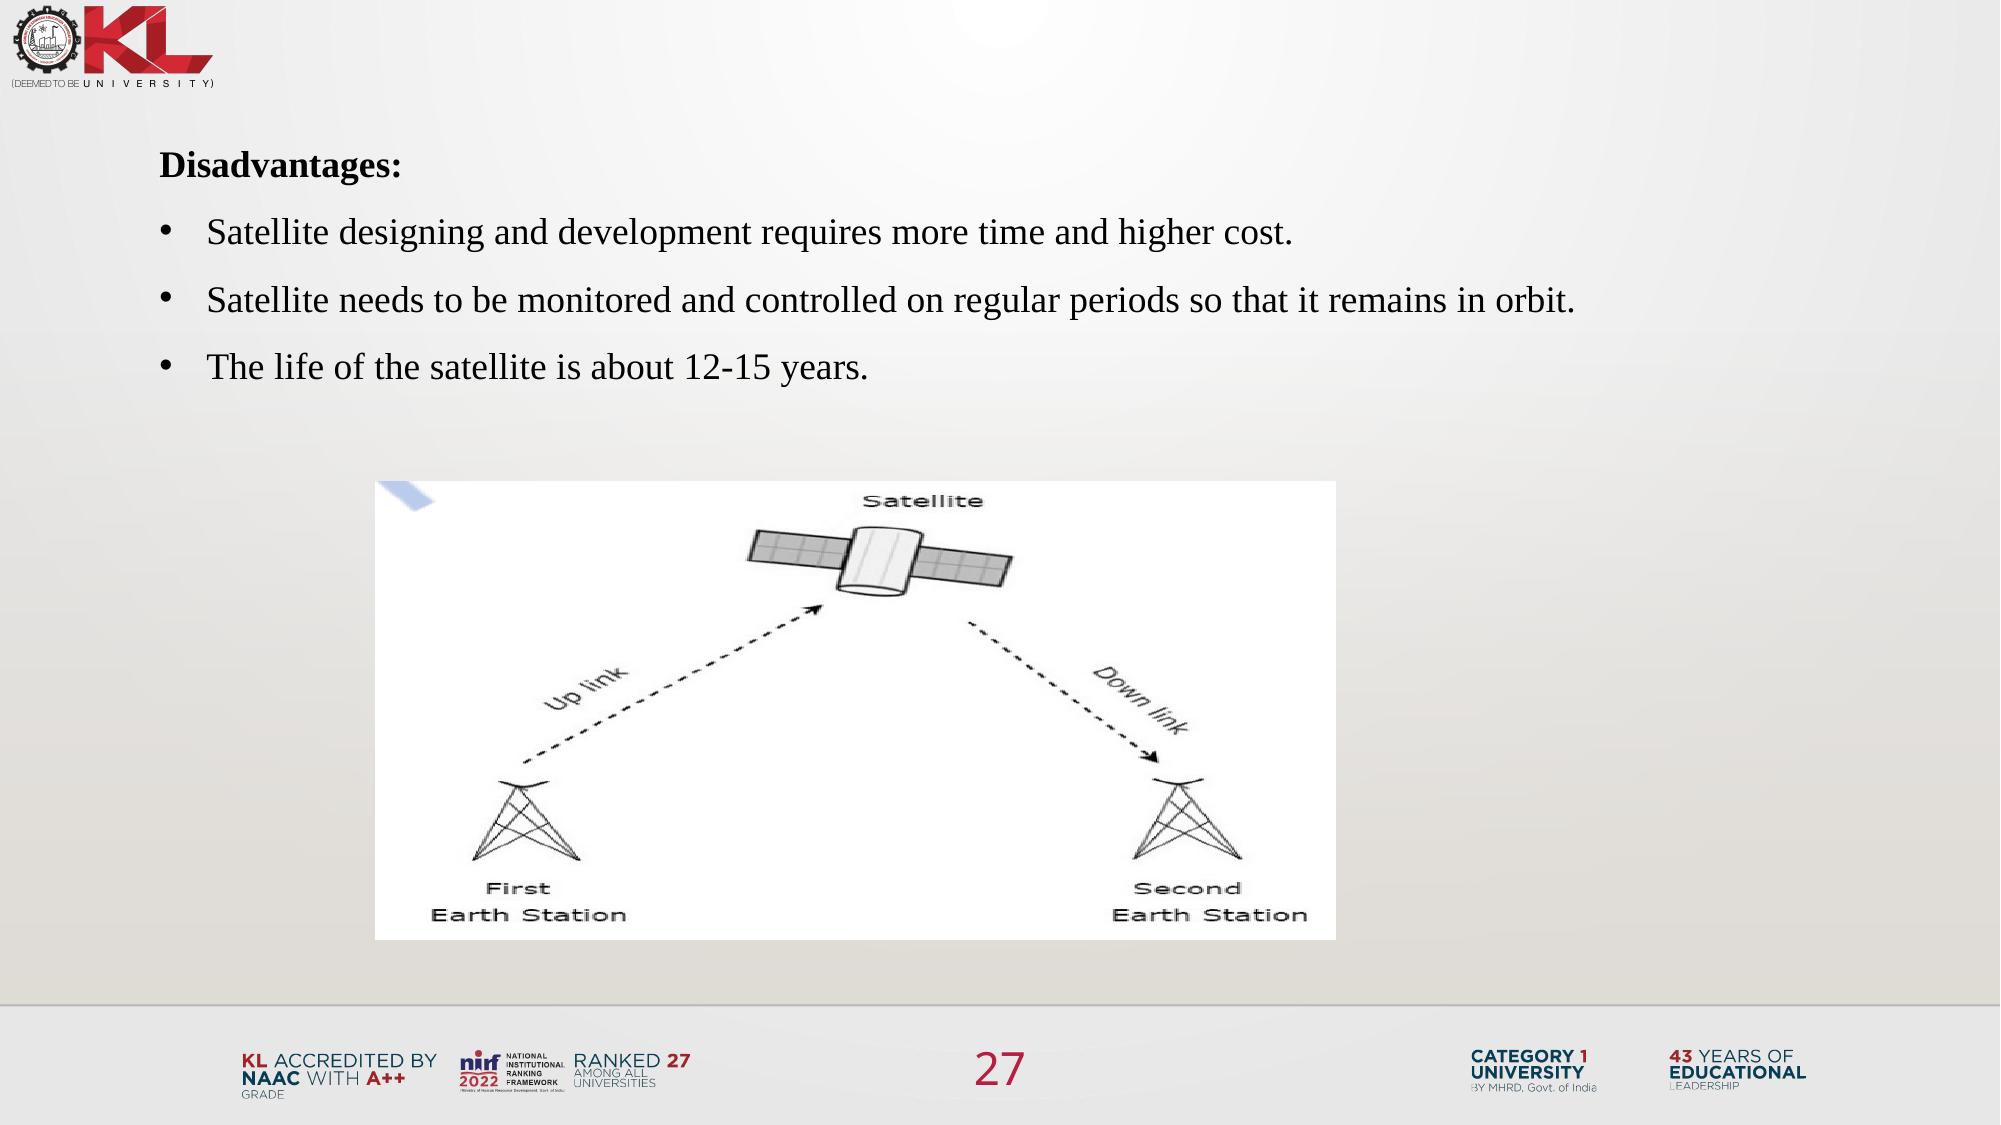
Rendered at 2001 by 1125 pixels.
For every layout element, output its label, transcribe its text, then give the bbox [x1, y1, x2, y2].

picture [375, 481, 1336, 940]
slide_number 27 [933, 1031, 1067, 1115]
picture [238, 1045, 716, 1103]
text_box Disadvantages: Satellite designing and development requires more time and higher cost. Satellite needs to be monitored and controlled on regular periods so that it remains in orbit. The life of the satellite is about 12-15 years. [144, 87, 1832, 395]
picture [12, 5, 213, 88]
picture [1447, 1045, 1814, 1101]
